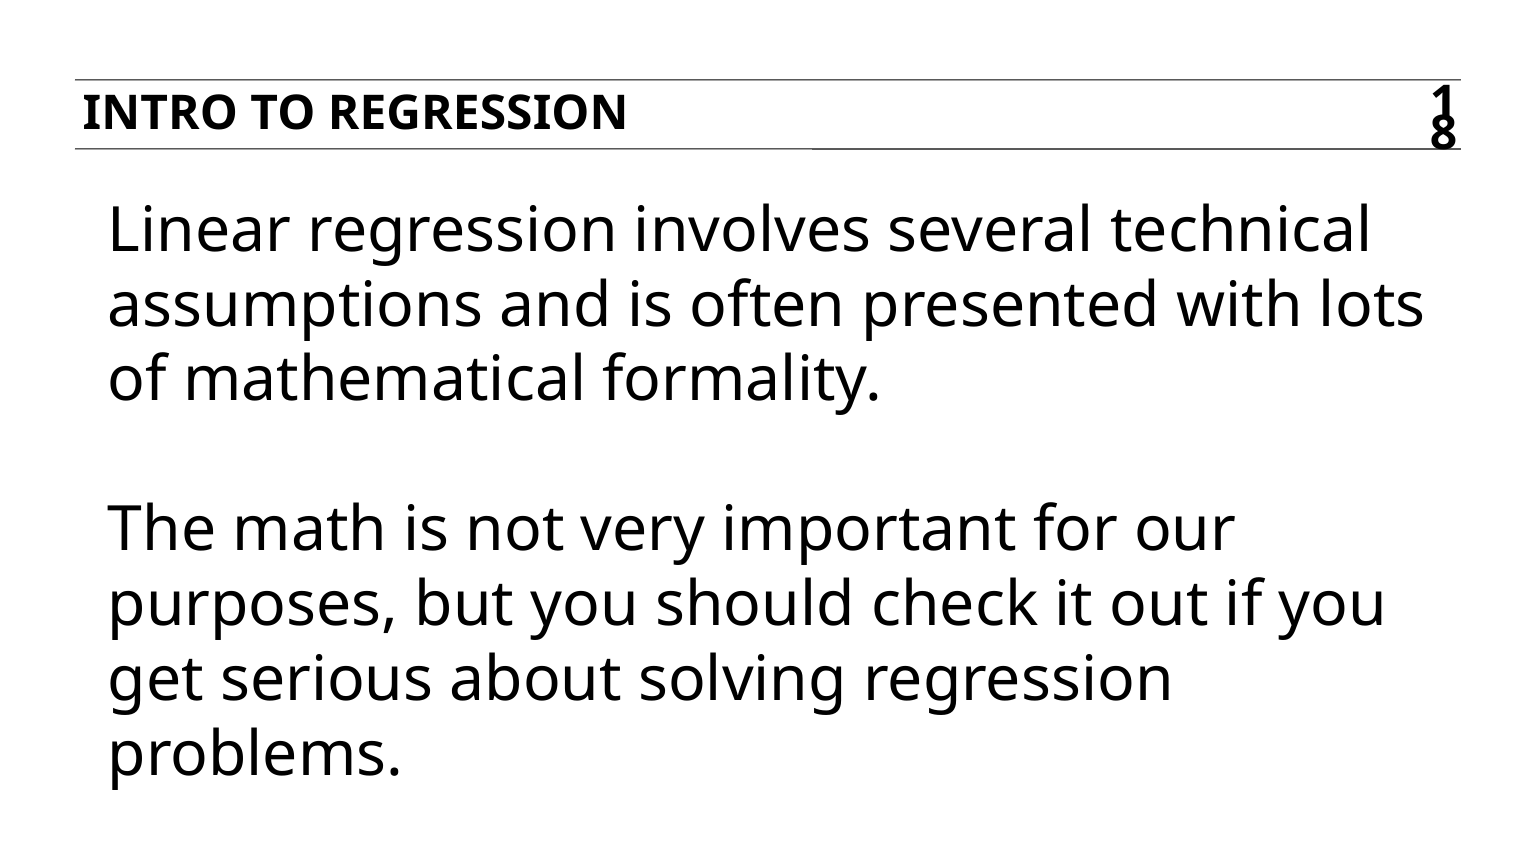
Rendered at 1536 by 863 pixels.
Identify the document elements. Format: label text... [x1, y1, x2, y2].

slide_number 18 [1419, 86, 1461, 138]
list Intro to regression [67, 81, 1118, 132]
text_box Linear regression involves several technical assumptions and is often presented with lots of mathematical formality. The math is not very important for our purposes, but you should check it out if you get serious about solving regression problems. [92, 181, 1468, 796]
